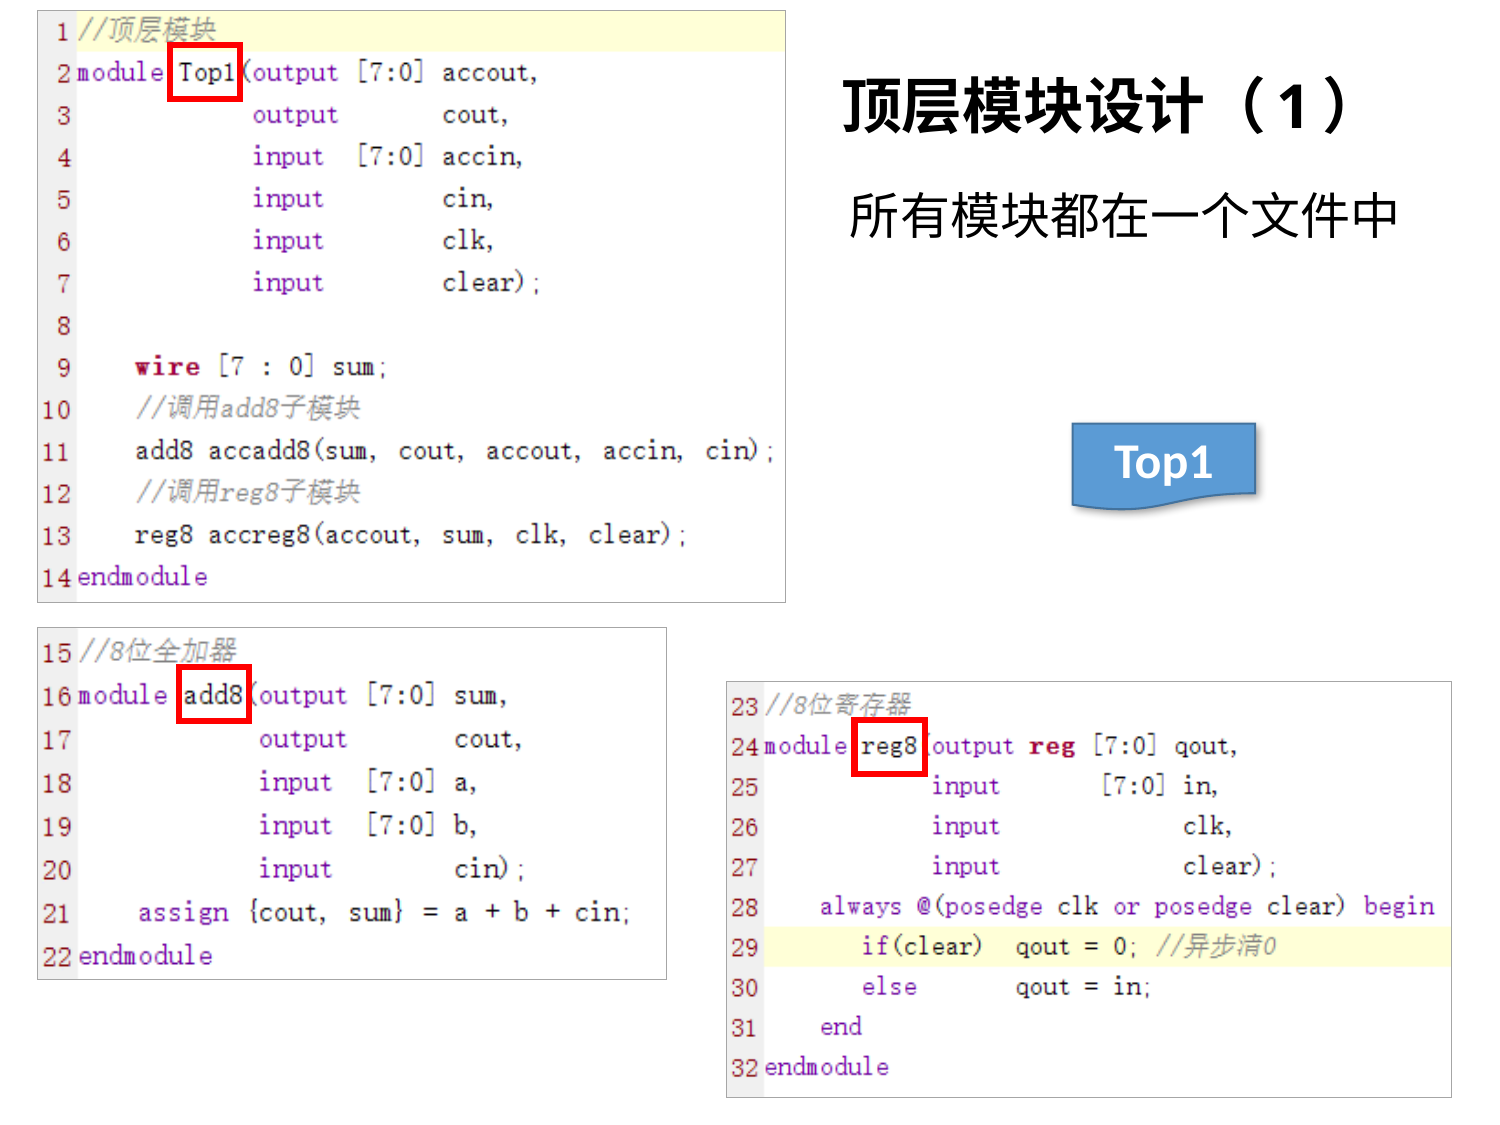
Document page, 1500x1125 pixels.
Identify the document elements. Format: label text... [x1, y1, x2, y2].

picture [726, 681, 1452, 1098]
title 顶层模块设计（1） [786, 22, 1479, 149]
slide_number 22 [1059, 1098, 1397, 1103]
picture [37, 10, 786, 603]
text_box Top1 [1071, 422, 1257, 511]
text_box 所有模块都在一个文件中 [835, 146, 1415, 252]
picture [37, 627, 667, 980]
